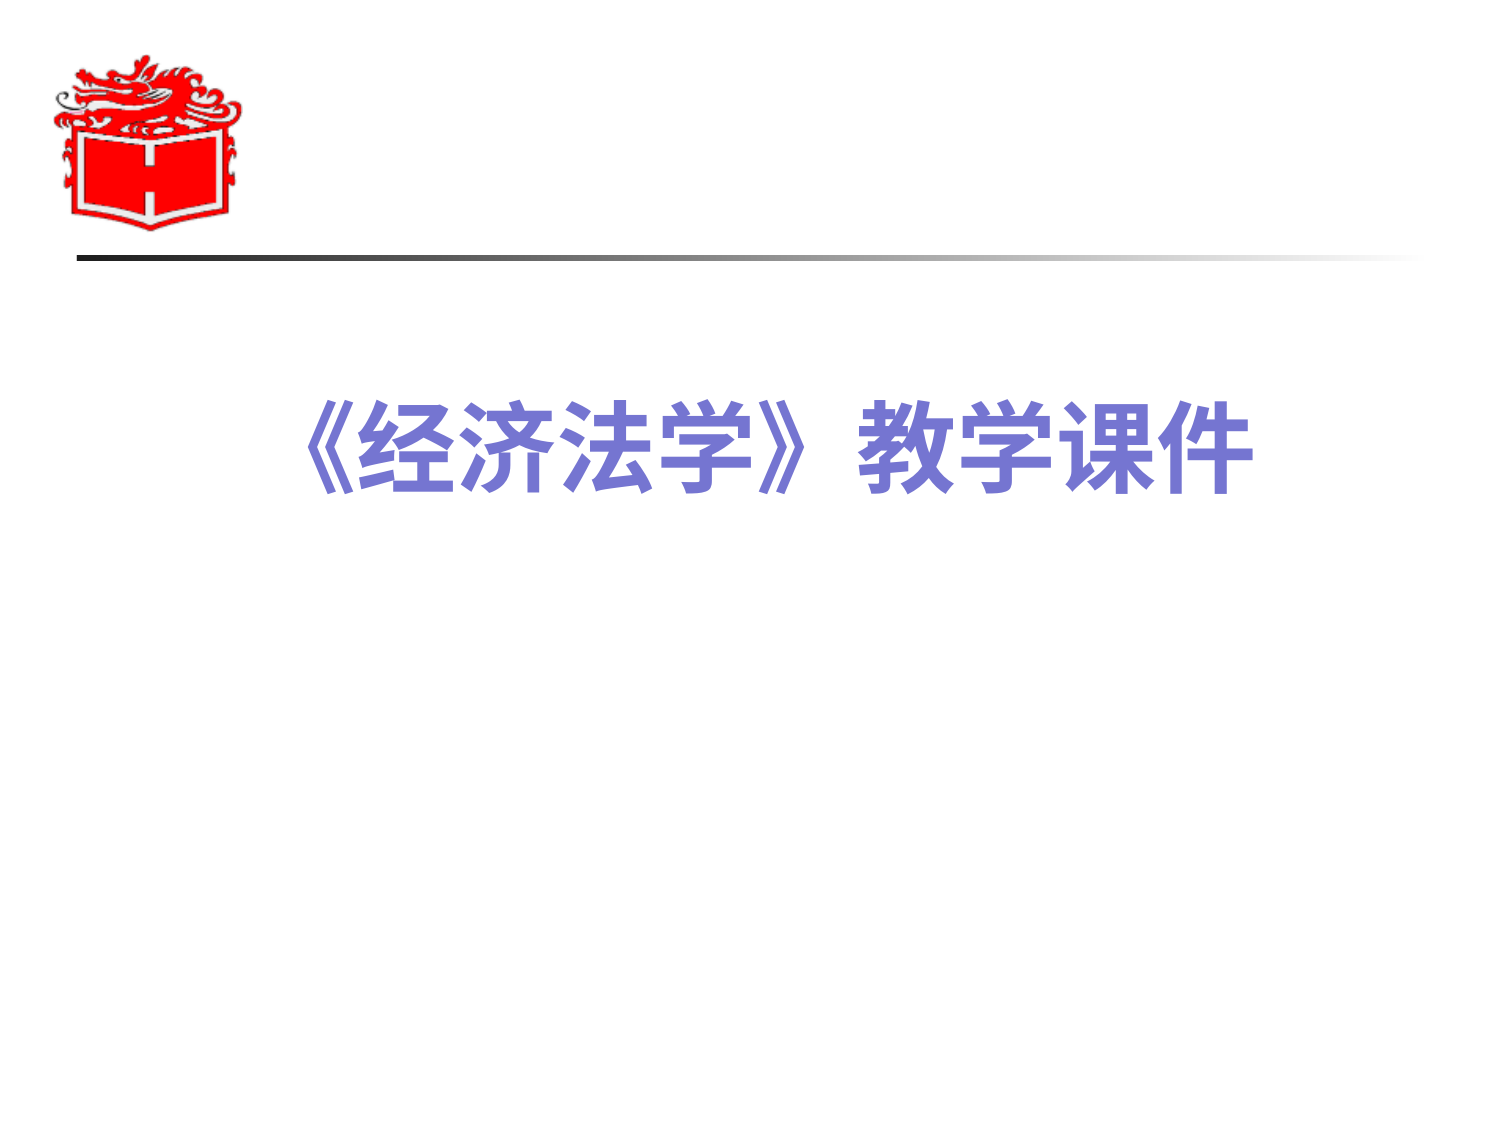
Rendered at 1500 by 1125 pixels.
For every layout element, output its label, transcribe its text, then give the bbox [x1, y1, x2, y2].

picture [53, 54, 243, 233]
title 《经济法学》教学课件 [75, 262, 1438, 513]
